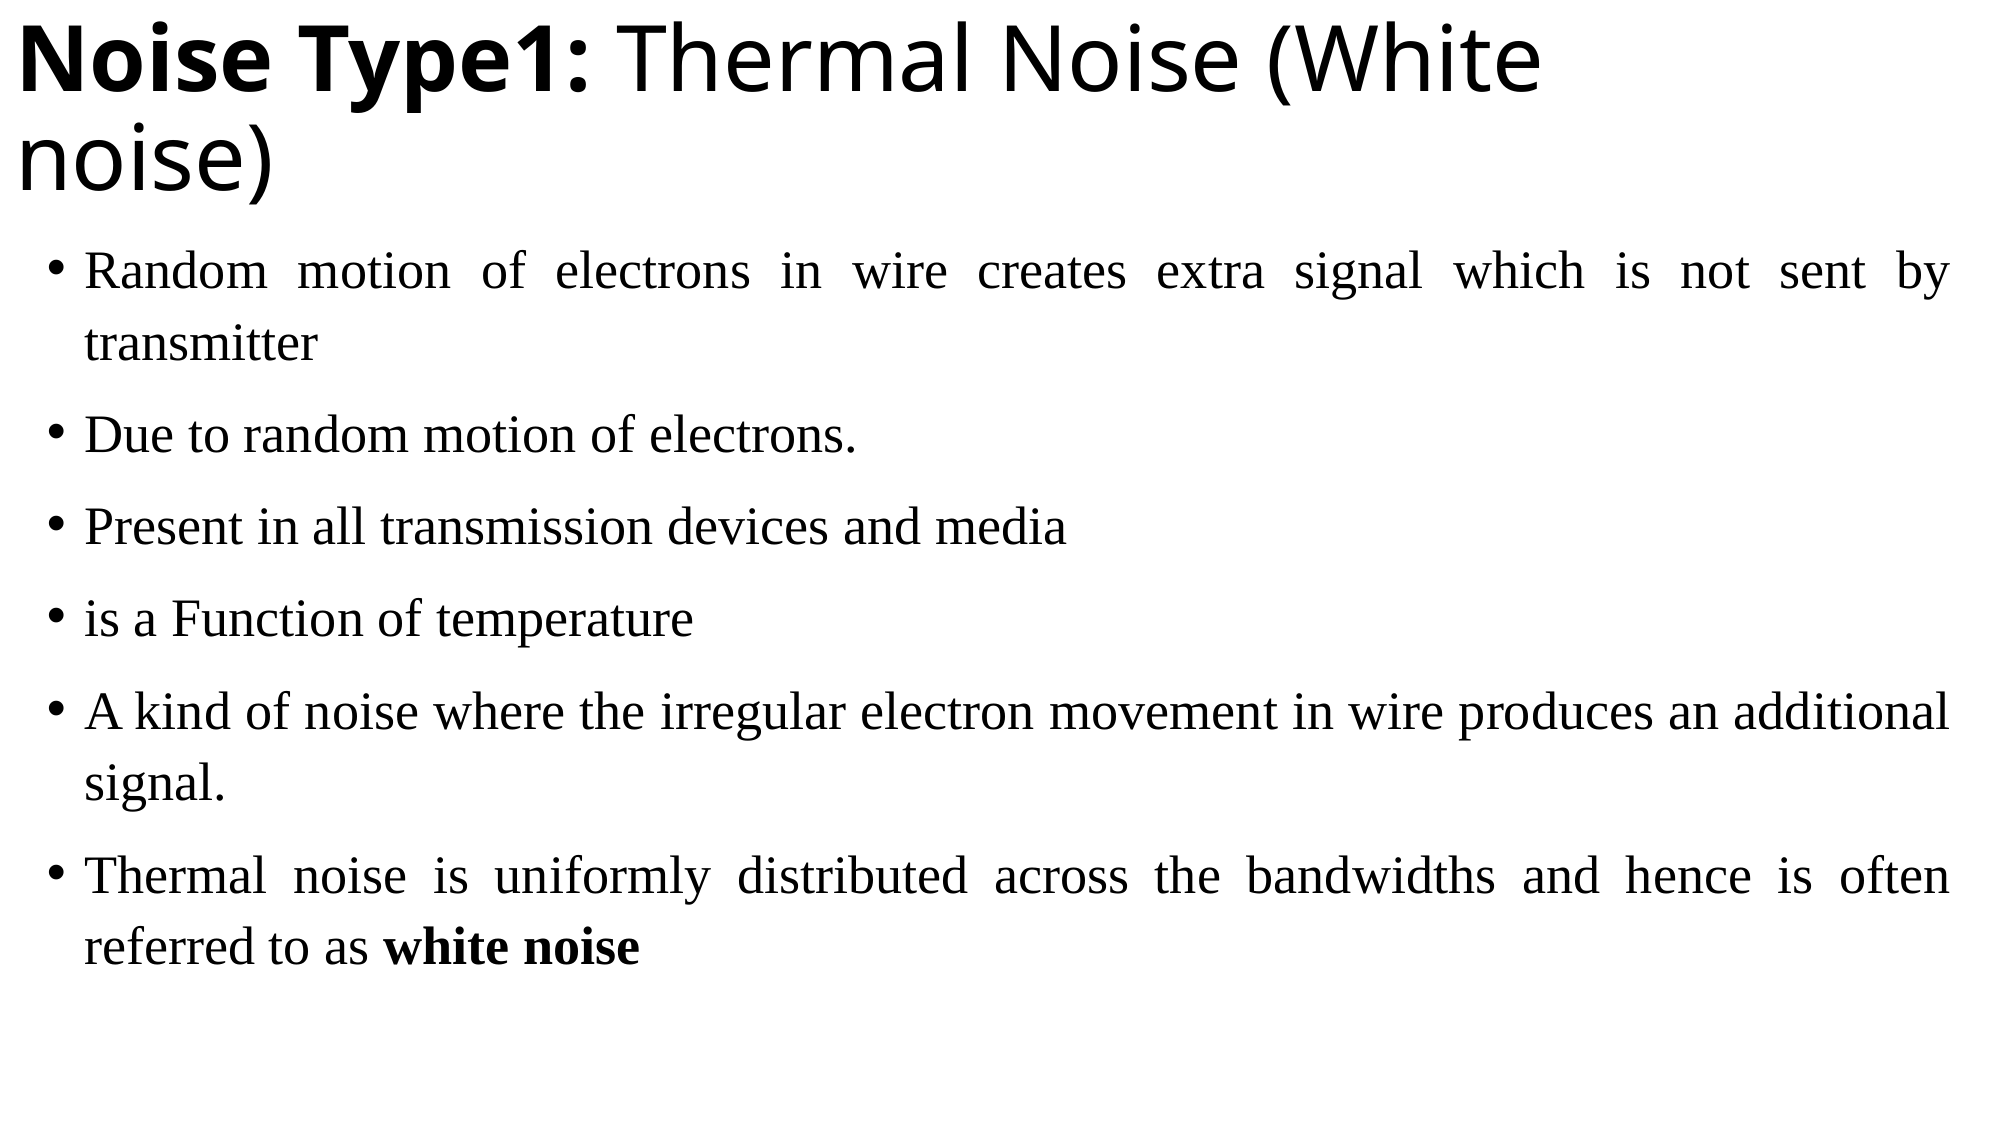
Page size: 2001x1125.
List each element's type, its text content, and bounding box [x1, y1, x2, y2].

list Random motion of electrons in wire creates extra signal which is not sent by transmitter Due to random motion of electrons. Present in all transmission devices and media is a Function of temperature A kind of noise where the irregular electron movement in wire produces an additional signal. Thermal noise is uniformly distributed across the bandwidths and hence is often referred to as white noise [31, 220, 1969, 935]
title Noise Type1: Thermal Noise (White noise) [0, 3, 1725, 221]
